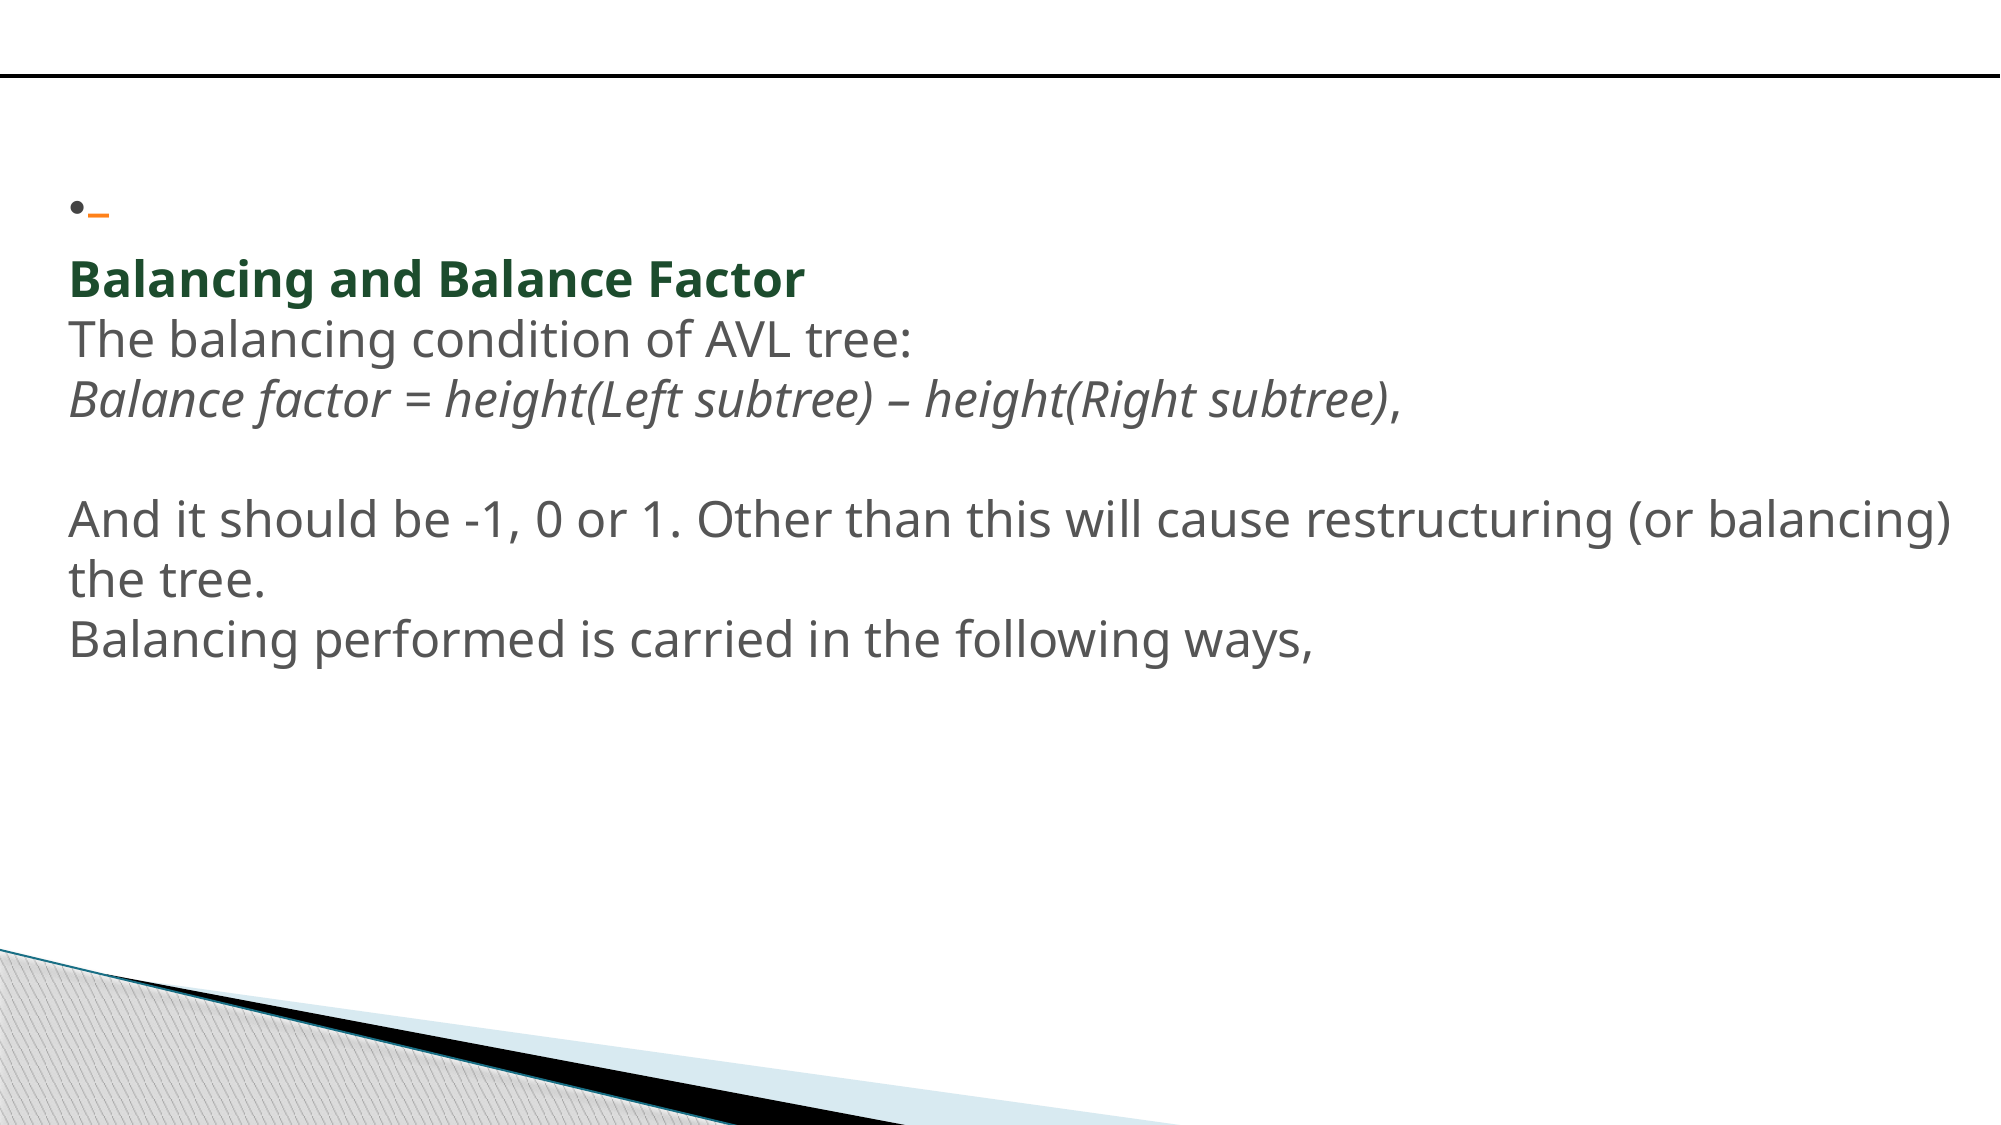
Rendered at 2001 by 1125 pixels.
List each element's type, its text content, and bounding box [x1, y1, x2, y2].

text_box – Balancing and Balance Factor The balancing condition of AVL tree: Balance factor = height(Left subtree) – height(Right subtree), And it should be -1, 0 or 1. Other than this will cause restructuring (or balancing) the tree. Balancing performed is carried in the following ways, [29, 179, 1980, 668]
text_box [0, 74, 2000, 78]
